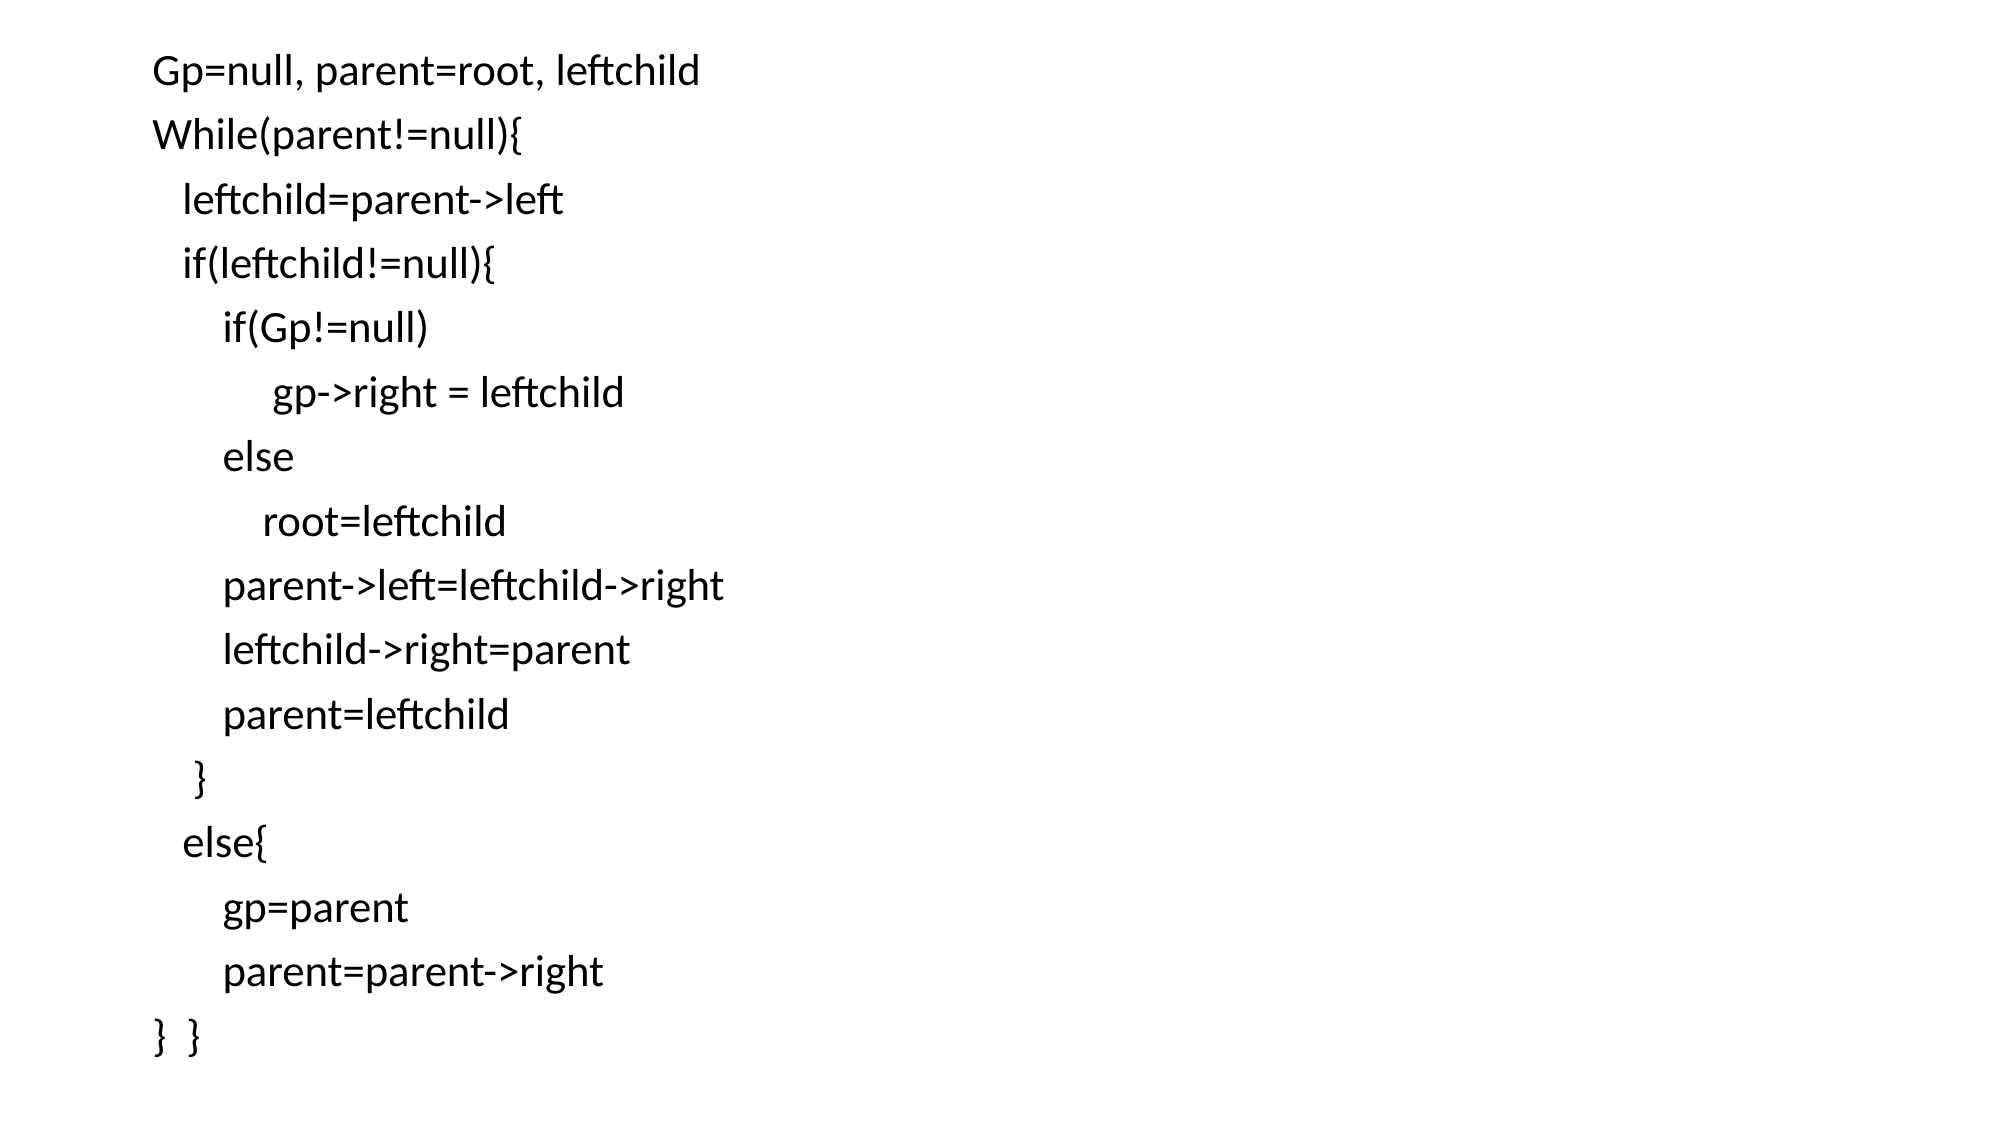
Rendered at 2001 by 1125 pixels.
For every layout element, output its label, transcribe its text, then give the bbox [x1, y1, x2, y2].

list Gp=null, parent=root, leftchild While(parent!=null){ leftchild=parent->left if(leftchild!=null){ if(Gp!=null) gp->right = leftchild else root=leftchild parent->left=leftchild->right leftchild->right=parent parent=leftchild } else{ gp=parent parent=parent->right } } [137, 39, 1863, 1078]
